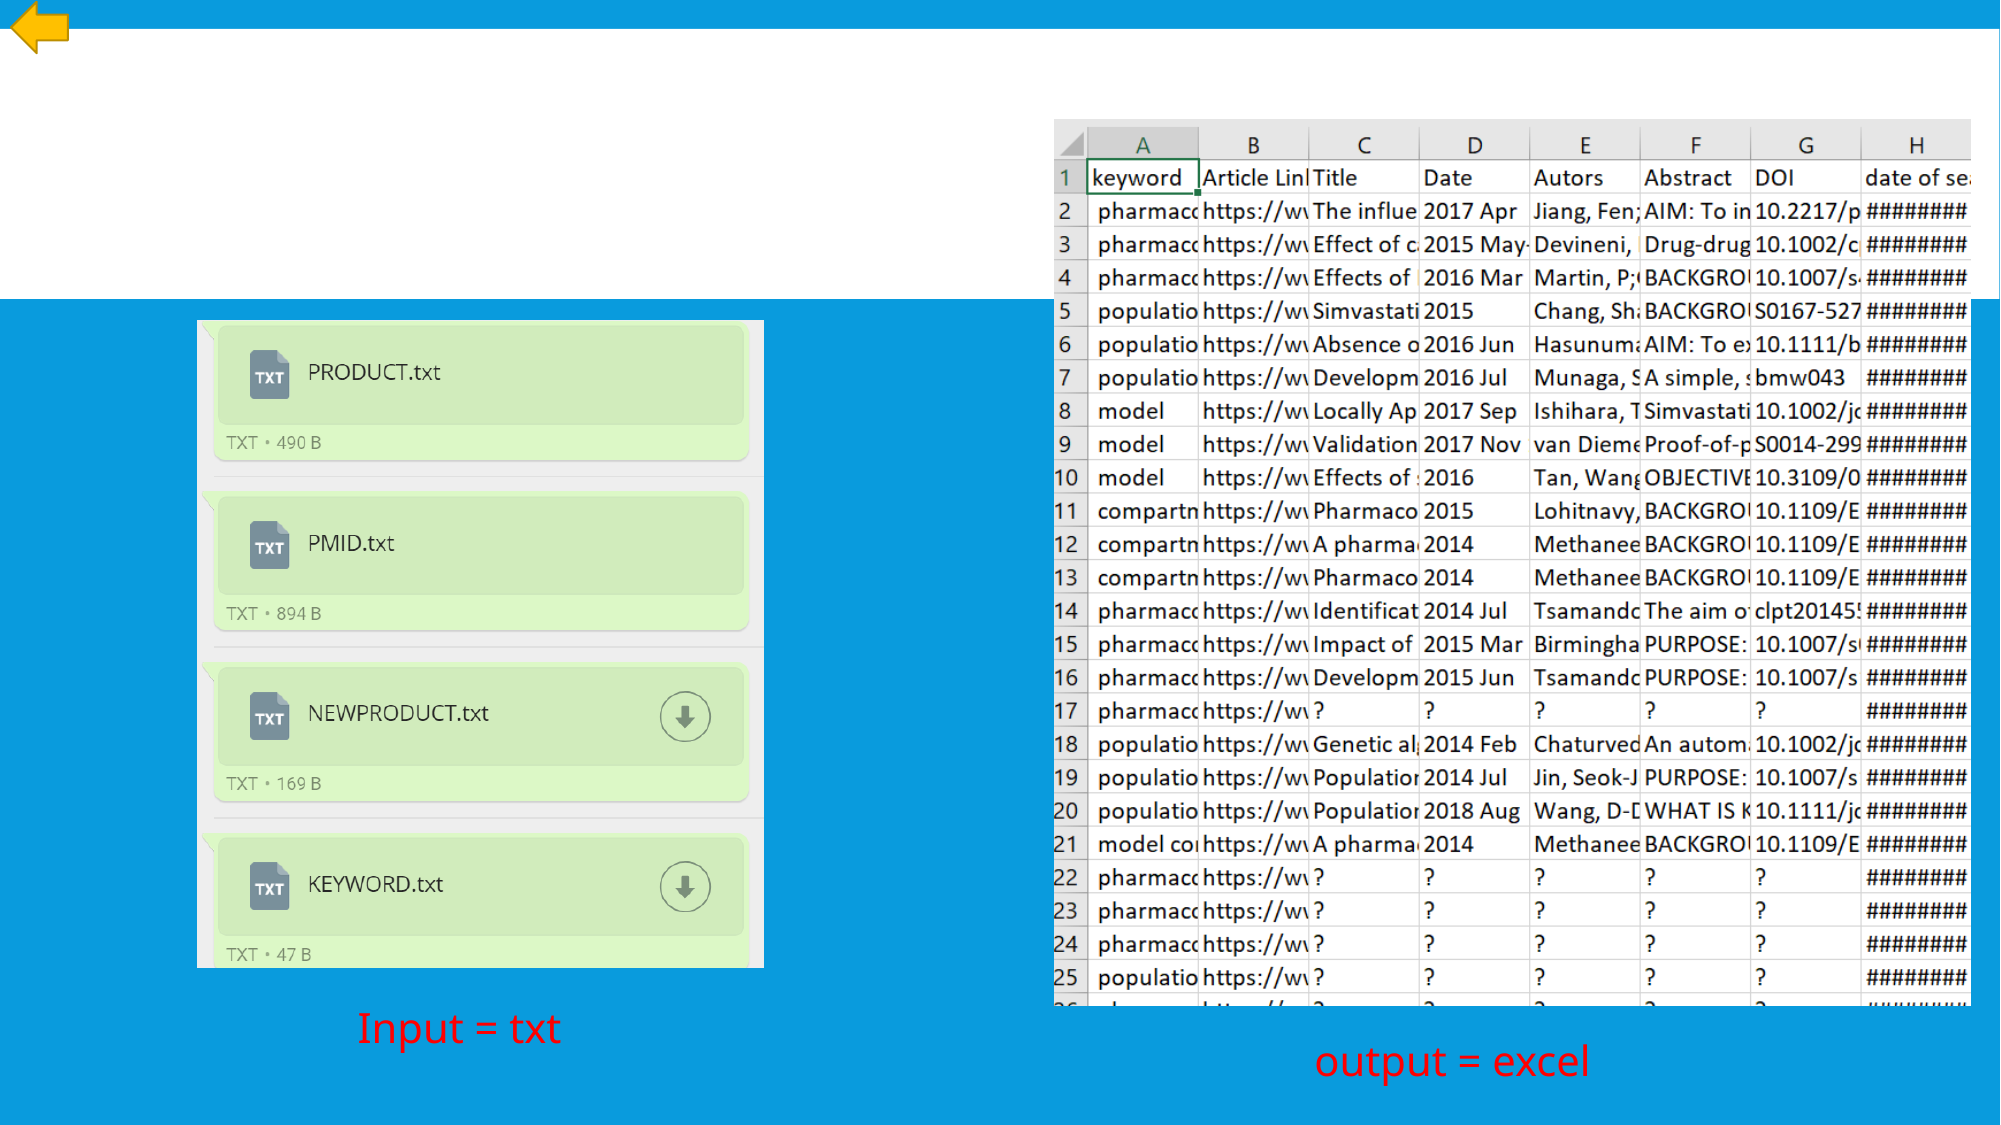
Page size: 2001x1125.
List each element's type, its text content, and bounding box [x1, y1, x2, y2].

text_box output = excel [1299, 1027, 1867, 1092]
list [1054, 118, 1971, 1007]
text_box [10, 0, 69, 55]
text_box Input = txt [342, 994, 910, 1060]
picture [198, 321, 763, 967]
